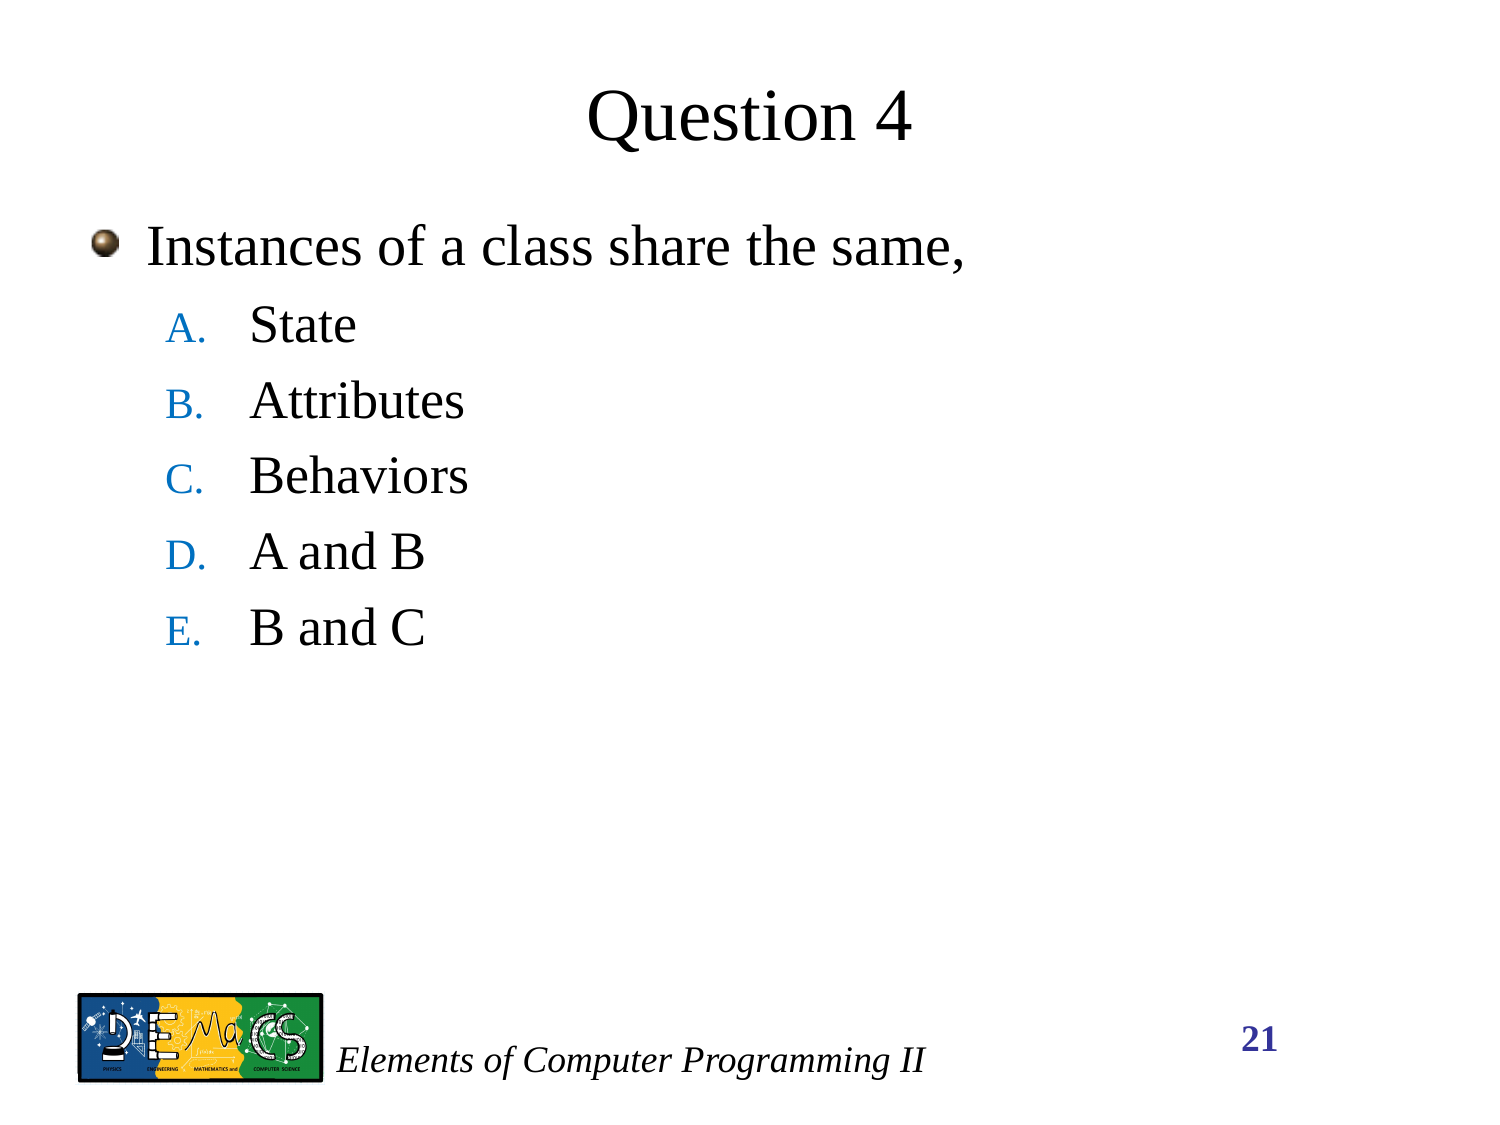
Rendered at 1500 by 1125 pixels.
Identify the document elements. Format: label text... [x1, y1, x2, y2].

picture [75, 991, 325, 1085]
picture [90, 228, 119, 257]
list Instances of a class share the same, State Attributes Behaviors A and B B and C [74, 199, 1426, 988]
title Question 4 [74, 44, 1426, 176]
